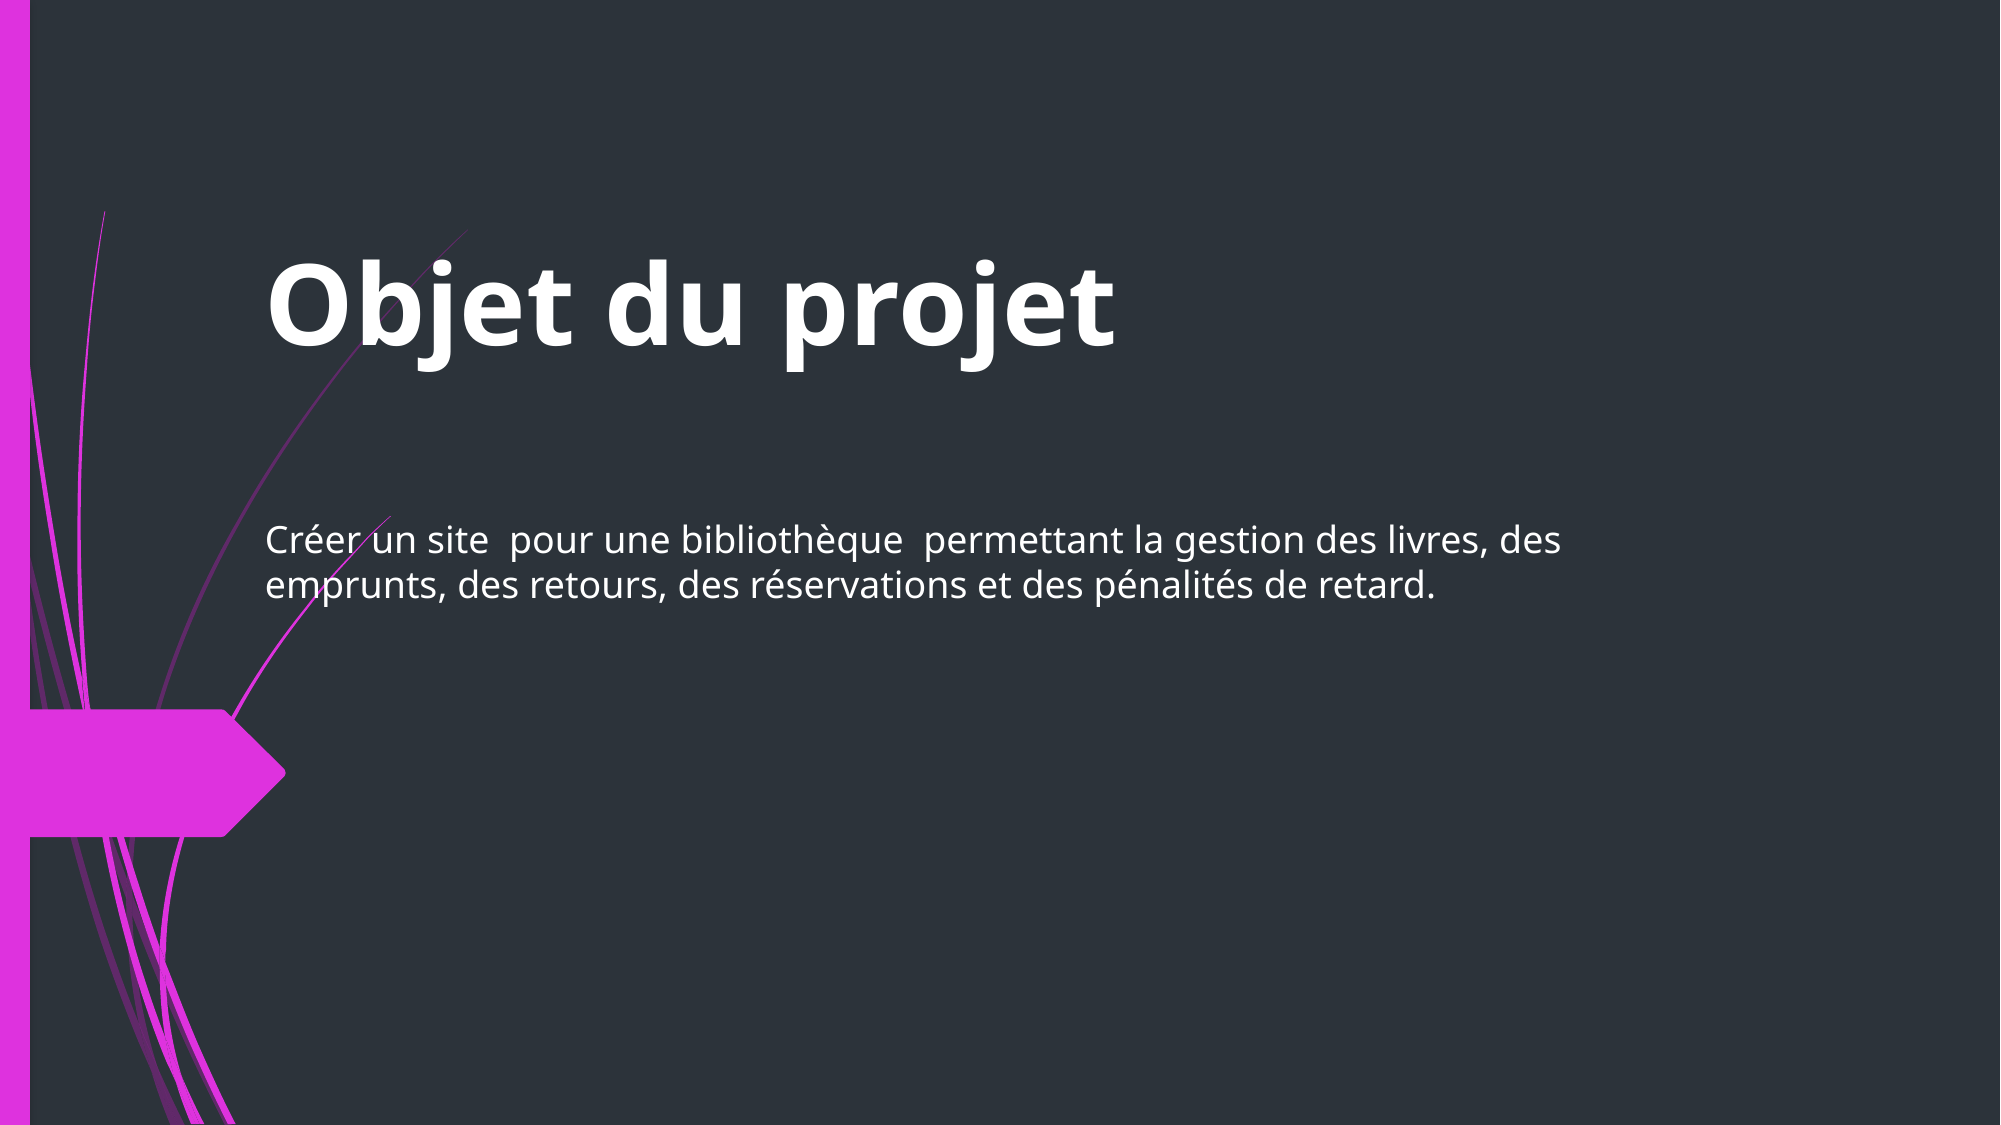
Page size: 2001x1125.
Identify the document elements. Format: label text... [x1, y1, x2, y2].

subtitle Créer un site pour une bibliothèque permettant la gestion des livres, des emprunts, des retours, des réservations et des pénalités de retard. [249, 442, 1750, 750]
title Objet du projet [249, 184, 1750, 375]
